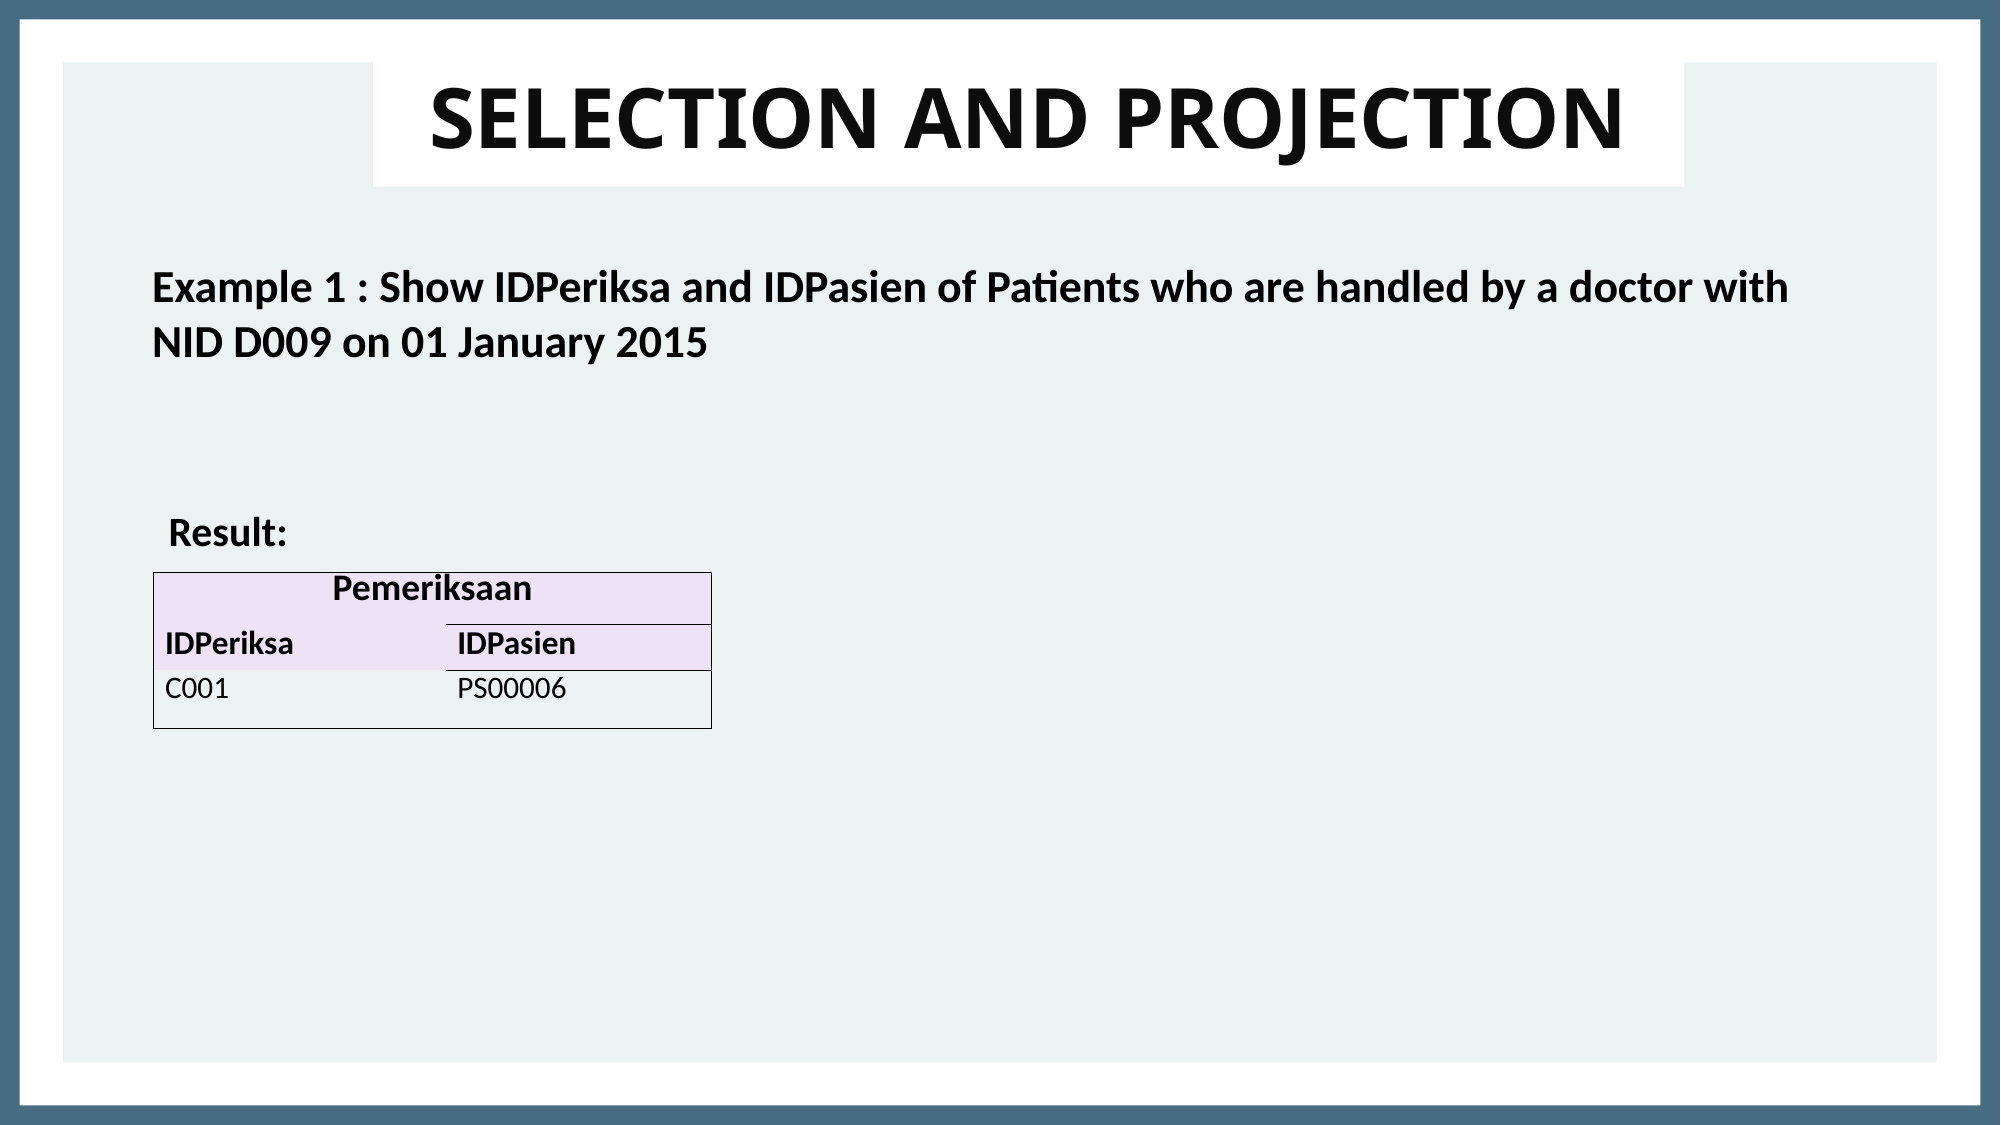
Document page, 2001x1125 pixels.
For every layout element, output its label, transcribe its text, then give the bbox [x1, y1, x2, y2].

table_cell C001 [154, 670, 446, 728]
text_box SELECTION AND PROJECTION [372, 43, 1685, 188]
text_box [62, 61, 1938, 1063]
text_box Result: [153, 496, 1088, 562]
table_cell PS00006 [446, 671, 711, 728]
table_header Pemeriksaan [154, 573, 711, 624]
table_cell IDPeriksa [154, 624, 446, 670]
table_cell IDPasien [446, 625, 711, 670]
text_box [0, 0, 2000, 1125]
